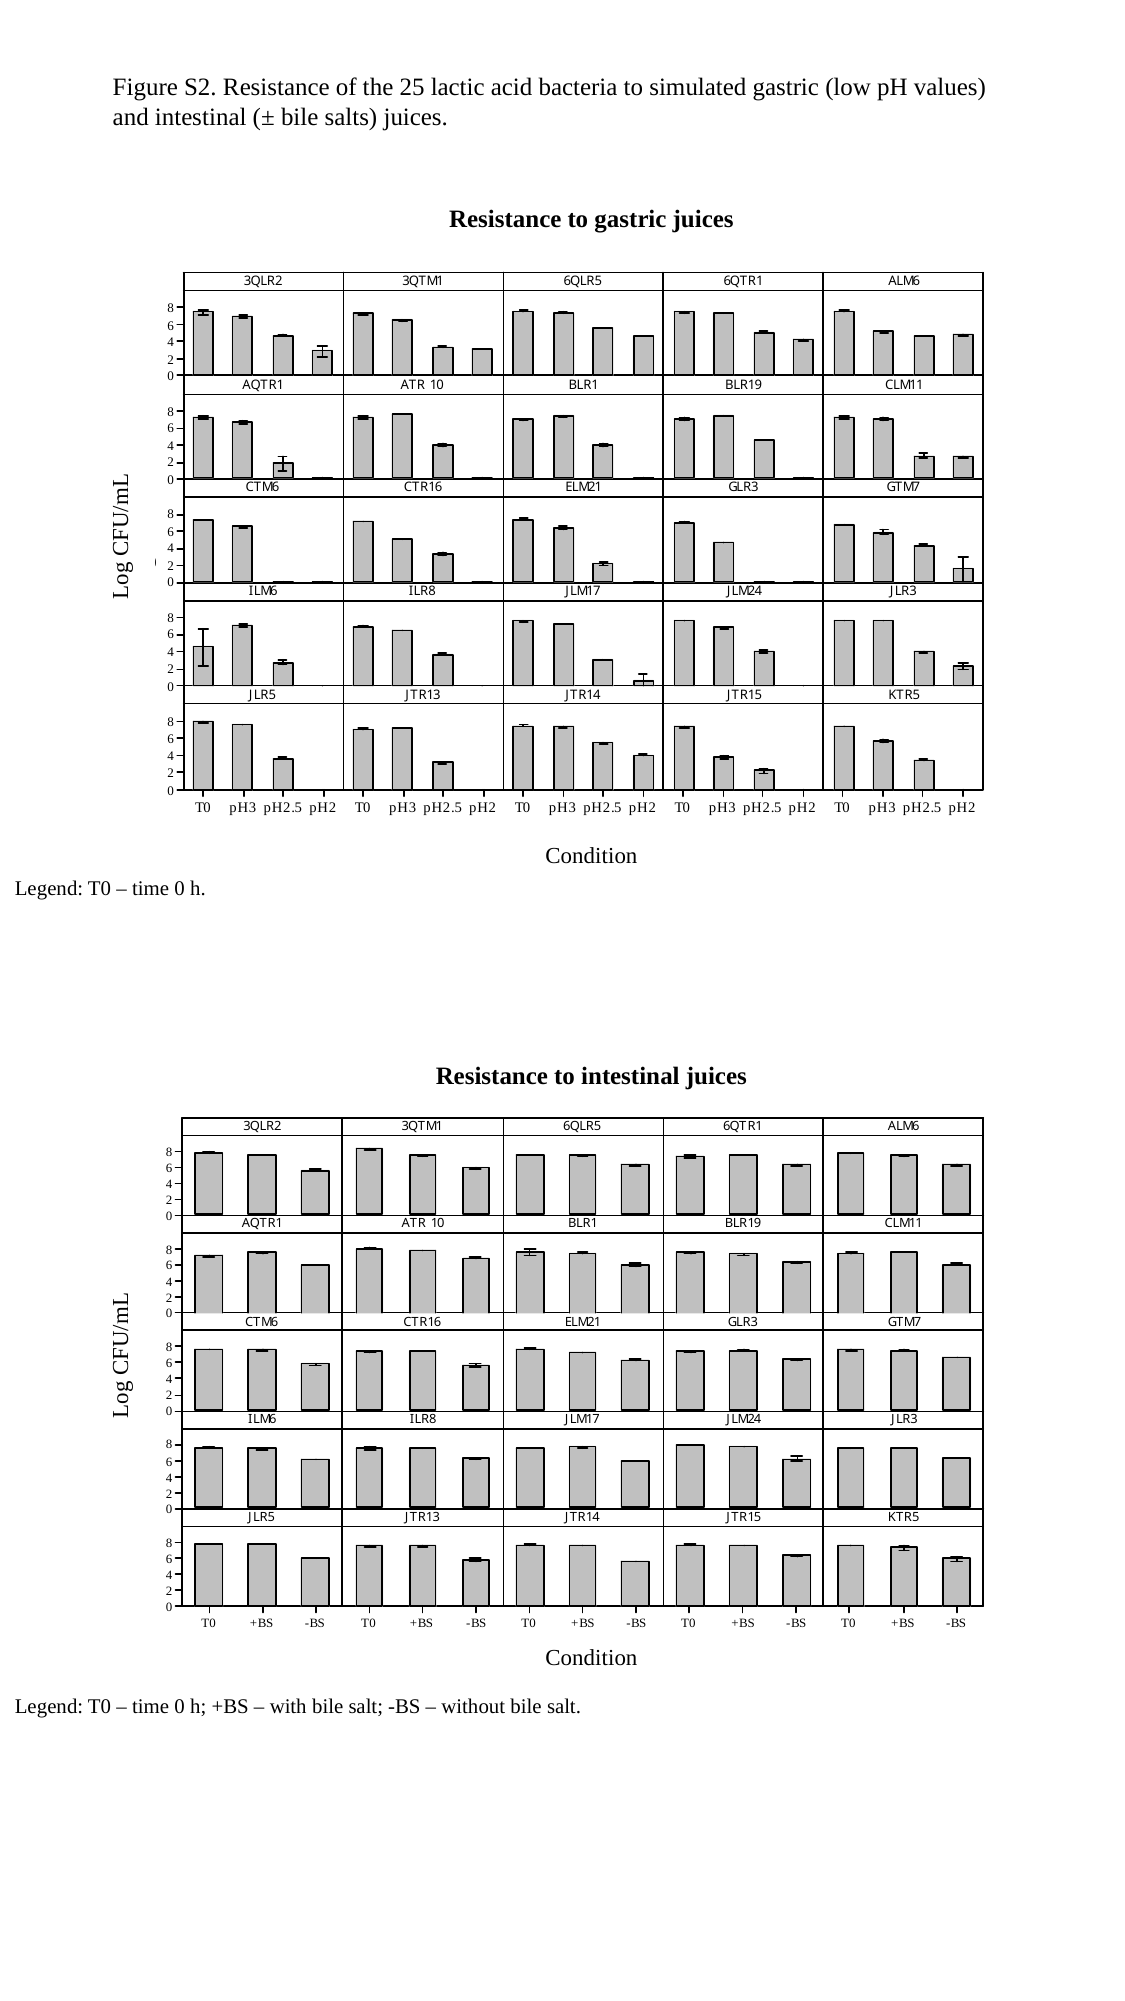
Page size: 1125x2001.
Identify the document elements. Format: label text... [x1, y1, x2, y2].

text_box Legend: T0 – time 0 h; +BS – with bile salt; -BS – without bile salt. [0, 1685, 645, 1751]
text_box Legend: T0 – time 0 h. [0, 866, 349, 907]
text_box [97, 1052, 1028, 1679]
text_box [97, 194, 1028, 876]
text_box Figure S2. Resistance of the 25 lactic acid bacteria to simulated gastric (low pH values) and intestinal (± bile salts) juices. [97, 63, 1028, 138]
